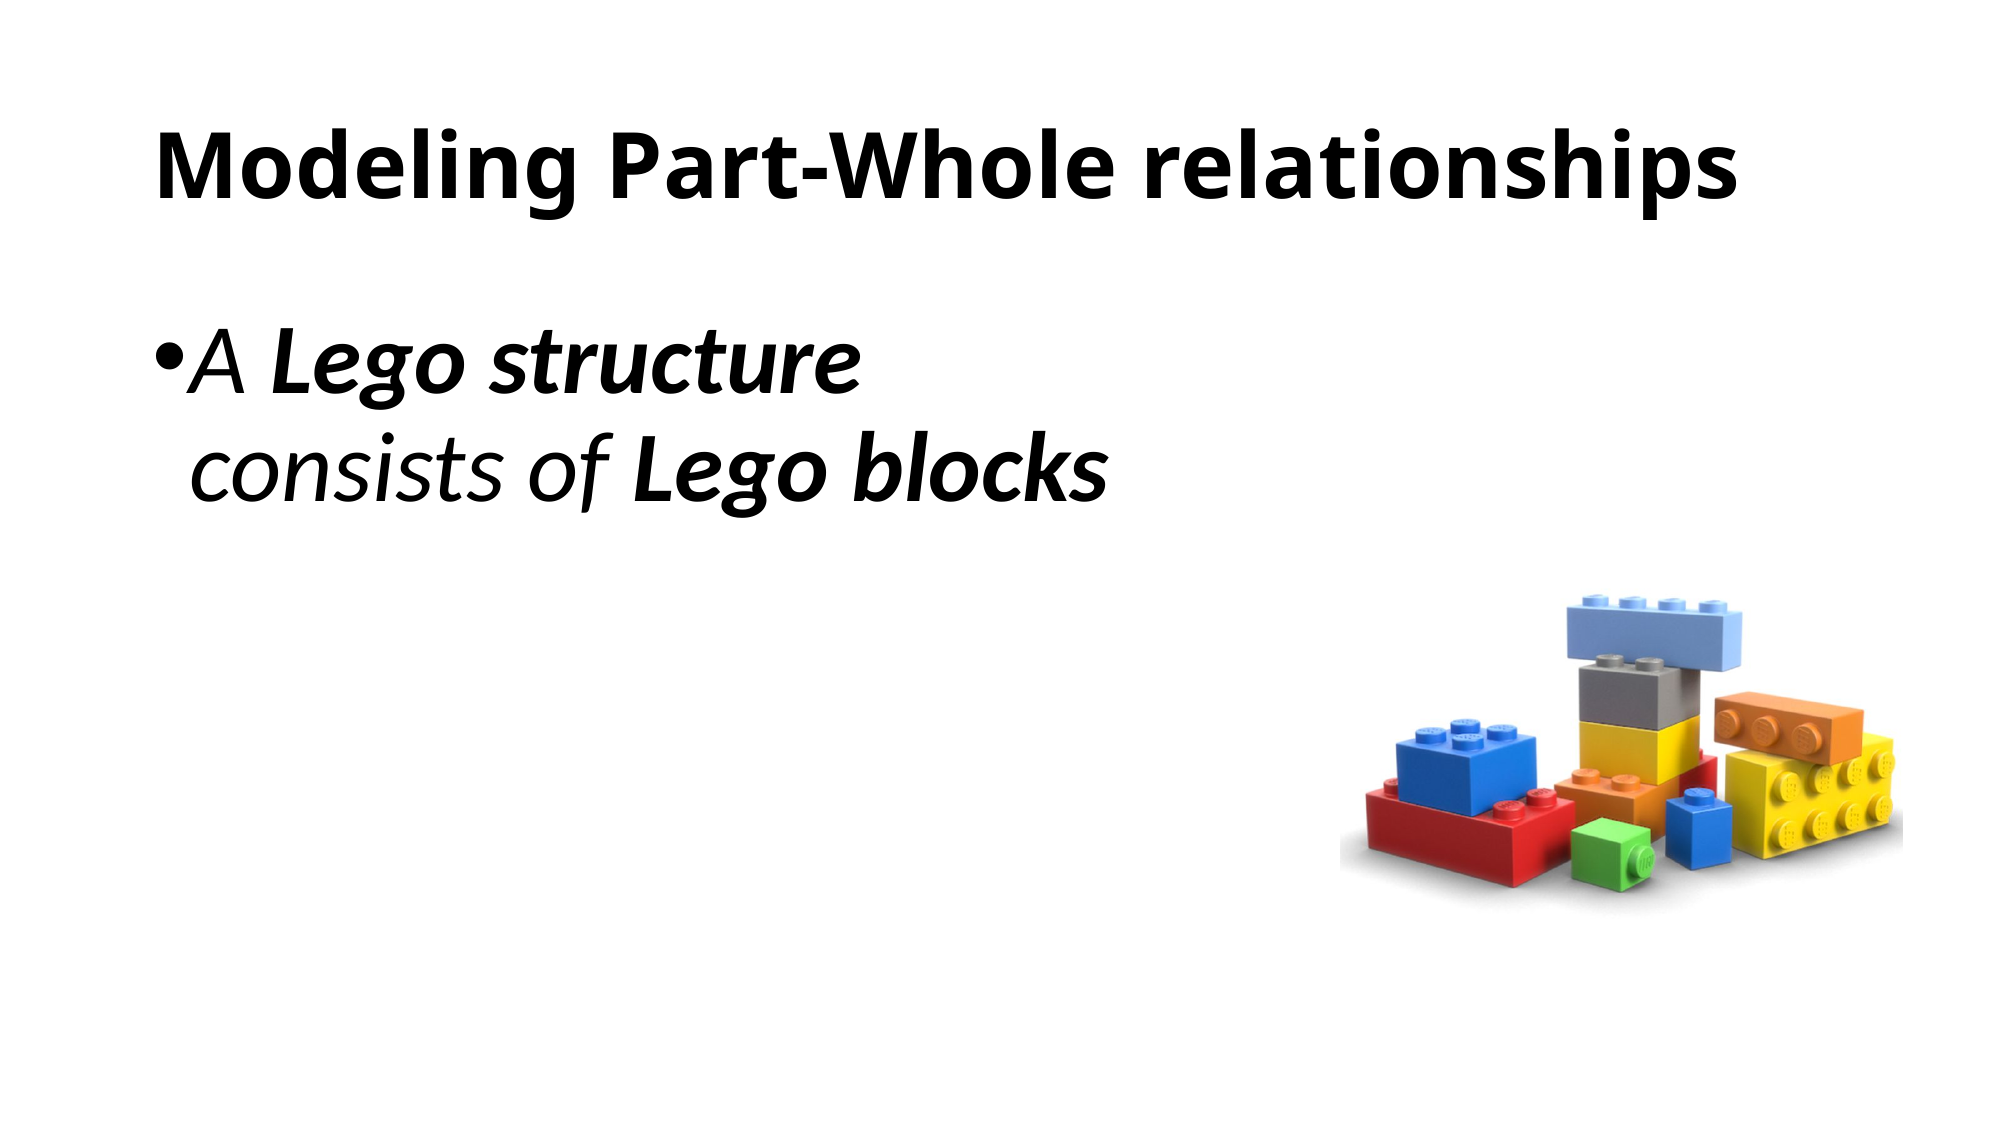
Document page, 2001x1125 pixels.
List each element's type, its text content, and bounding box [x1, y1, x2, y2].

picture [1340, 418, 1903, 919]
title Modeling Part-Whole relationships [137, 59, 1863, 278]
list A Lego structure consists of Lego blocks [137, 299, 1162, 1014]
